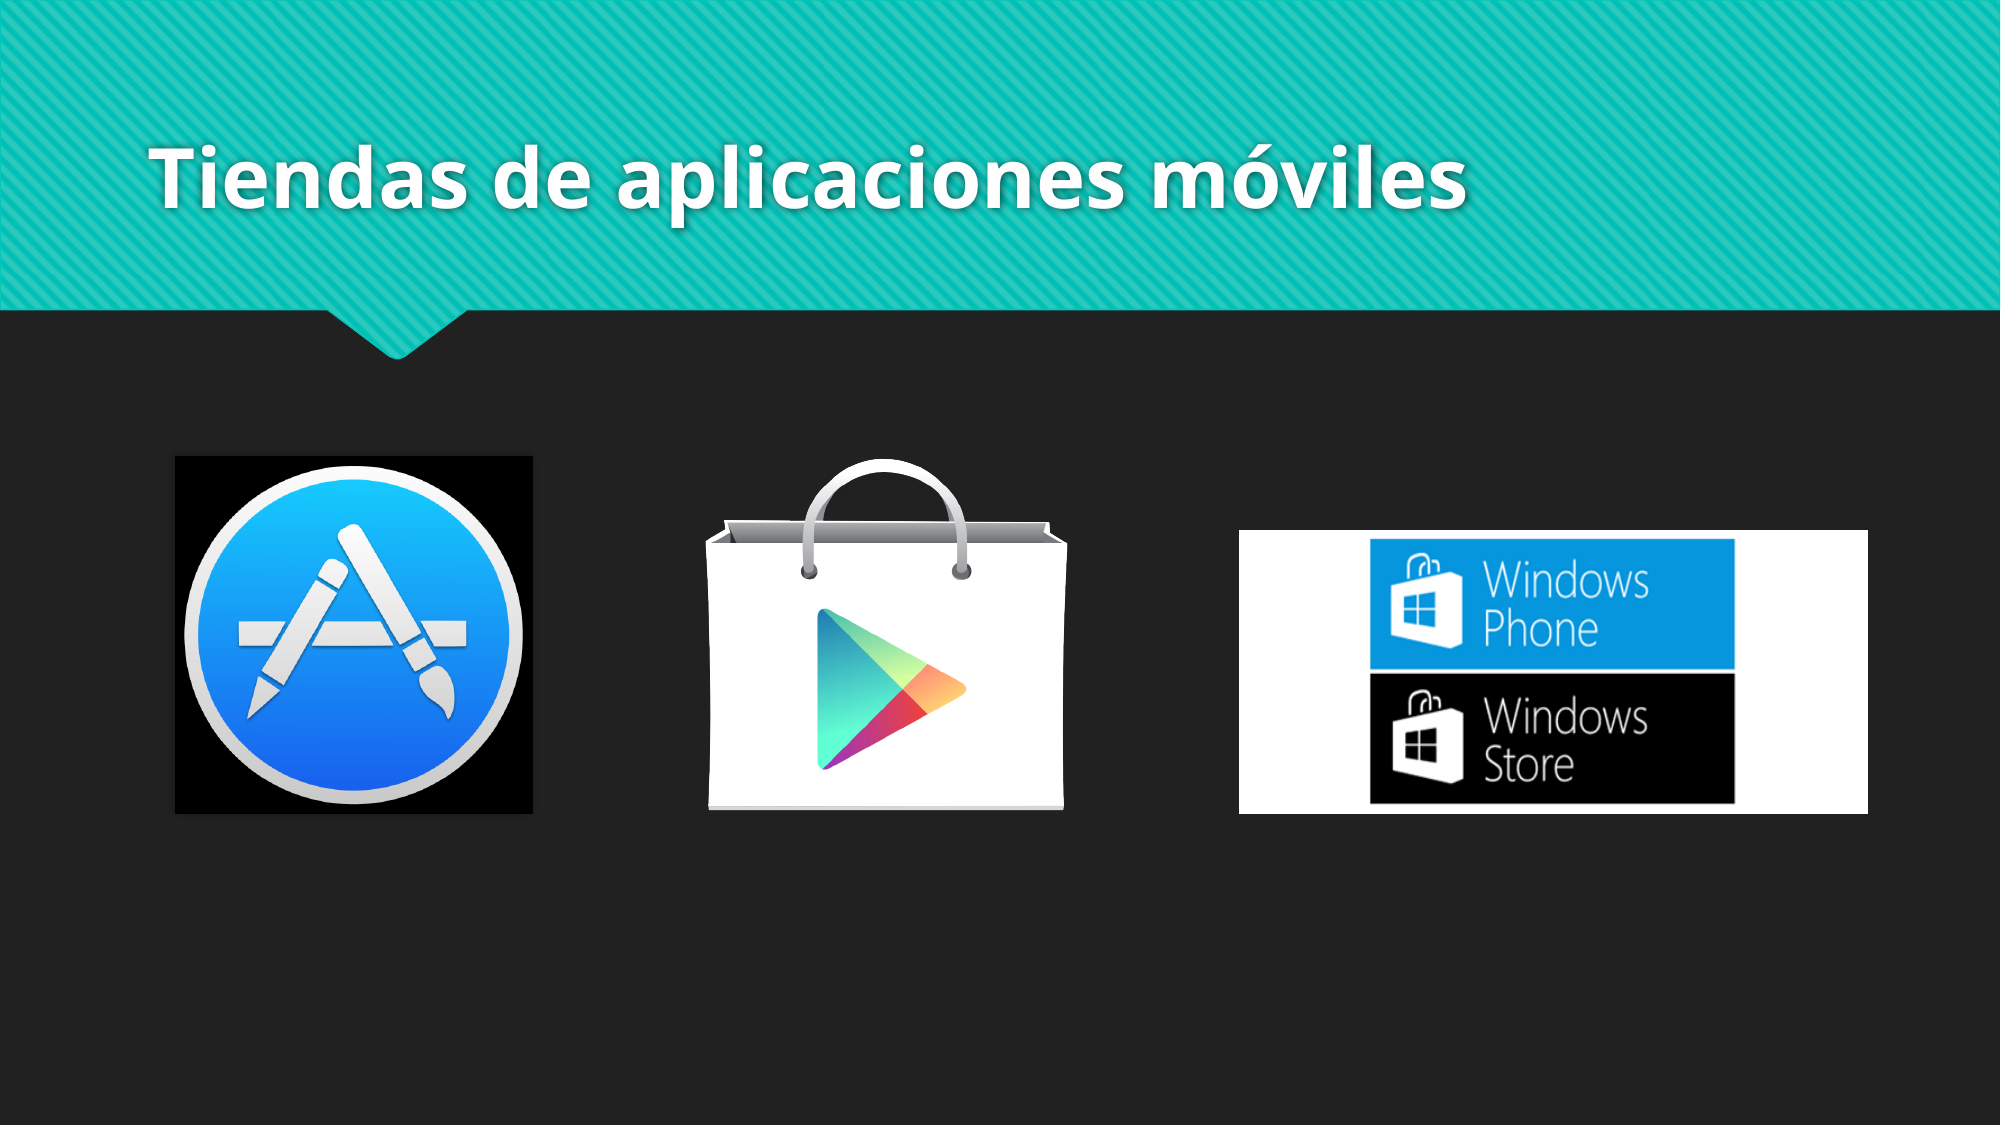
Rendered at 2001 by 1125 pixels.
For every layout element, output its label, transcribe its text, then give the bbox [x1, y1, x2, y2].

picture [637, 448, 1135, 822]
title Tiendas de aplicaciones móviles [132, 73, 1868, 233]
picture [1239, 530, 1868, 814]
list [175, 456, 533, 814]
